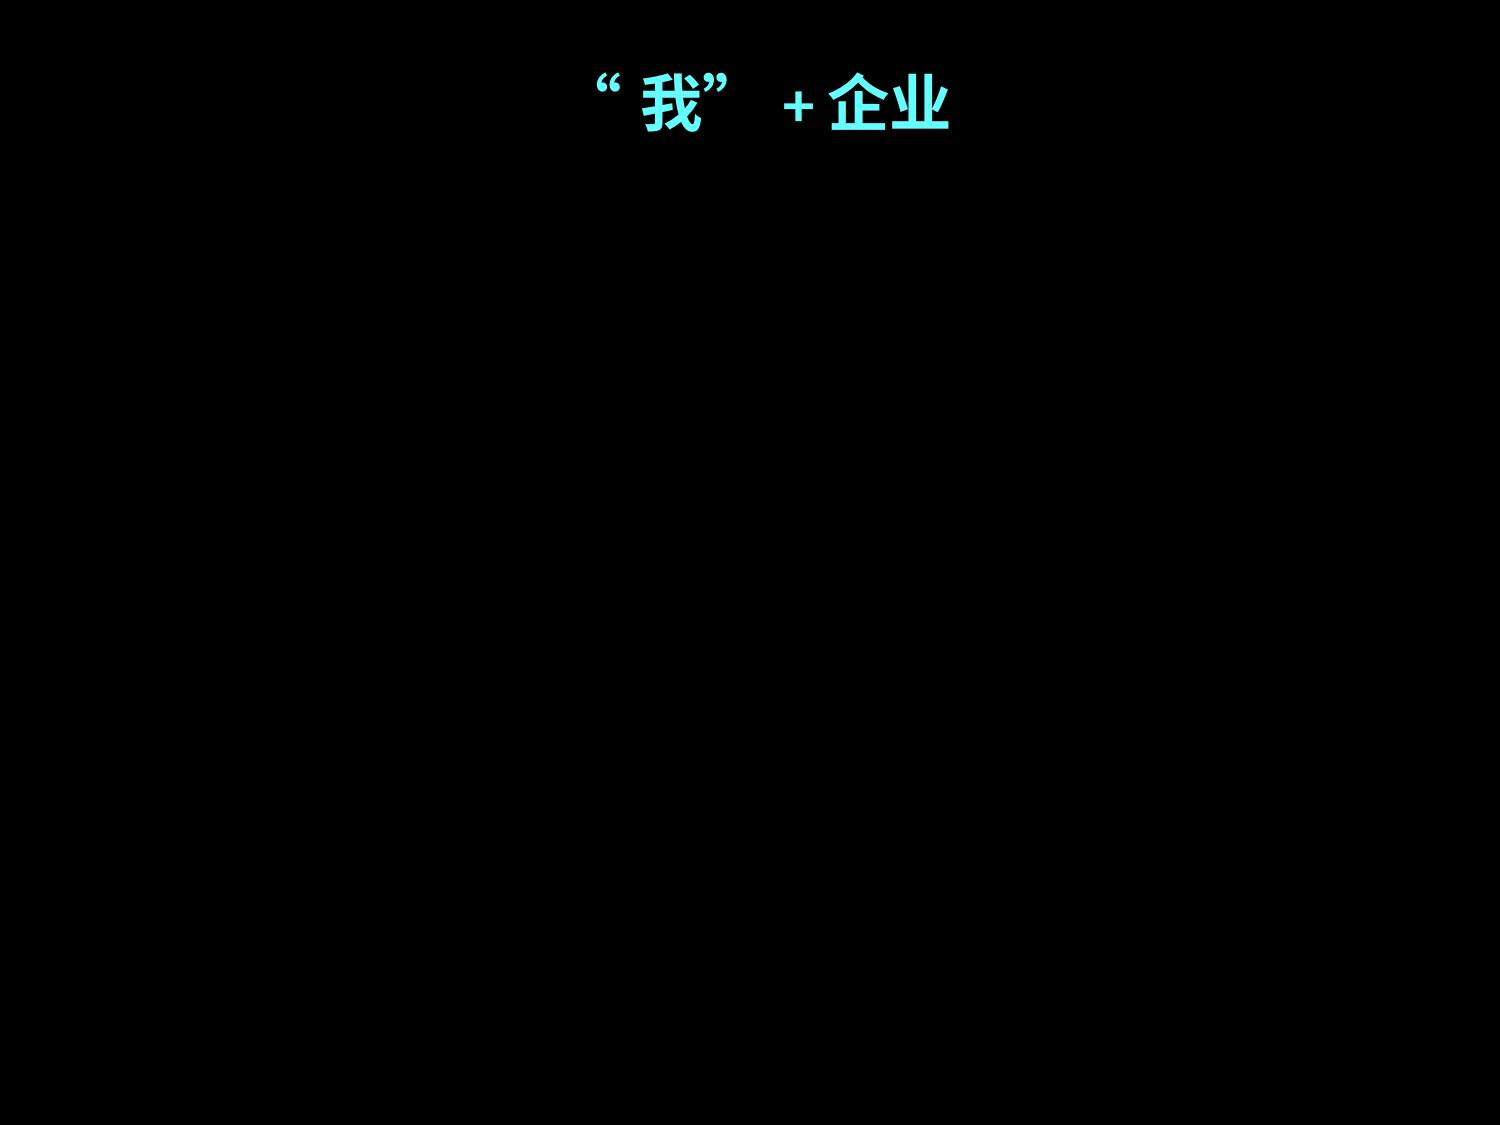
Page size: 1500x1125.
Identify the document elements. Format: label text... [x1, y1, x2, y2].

table_header “我”+企业 [258, 47, 1254, 153]
